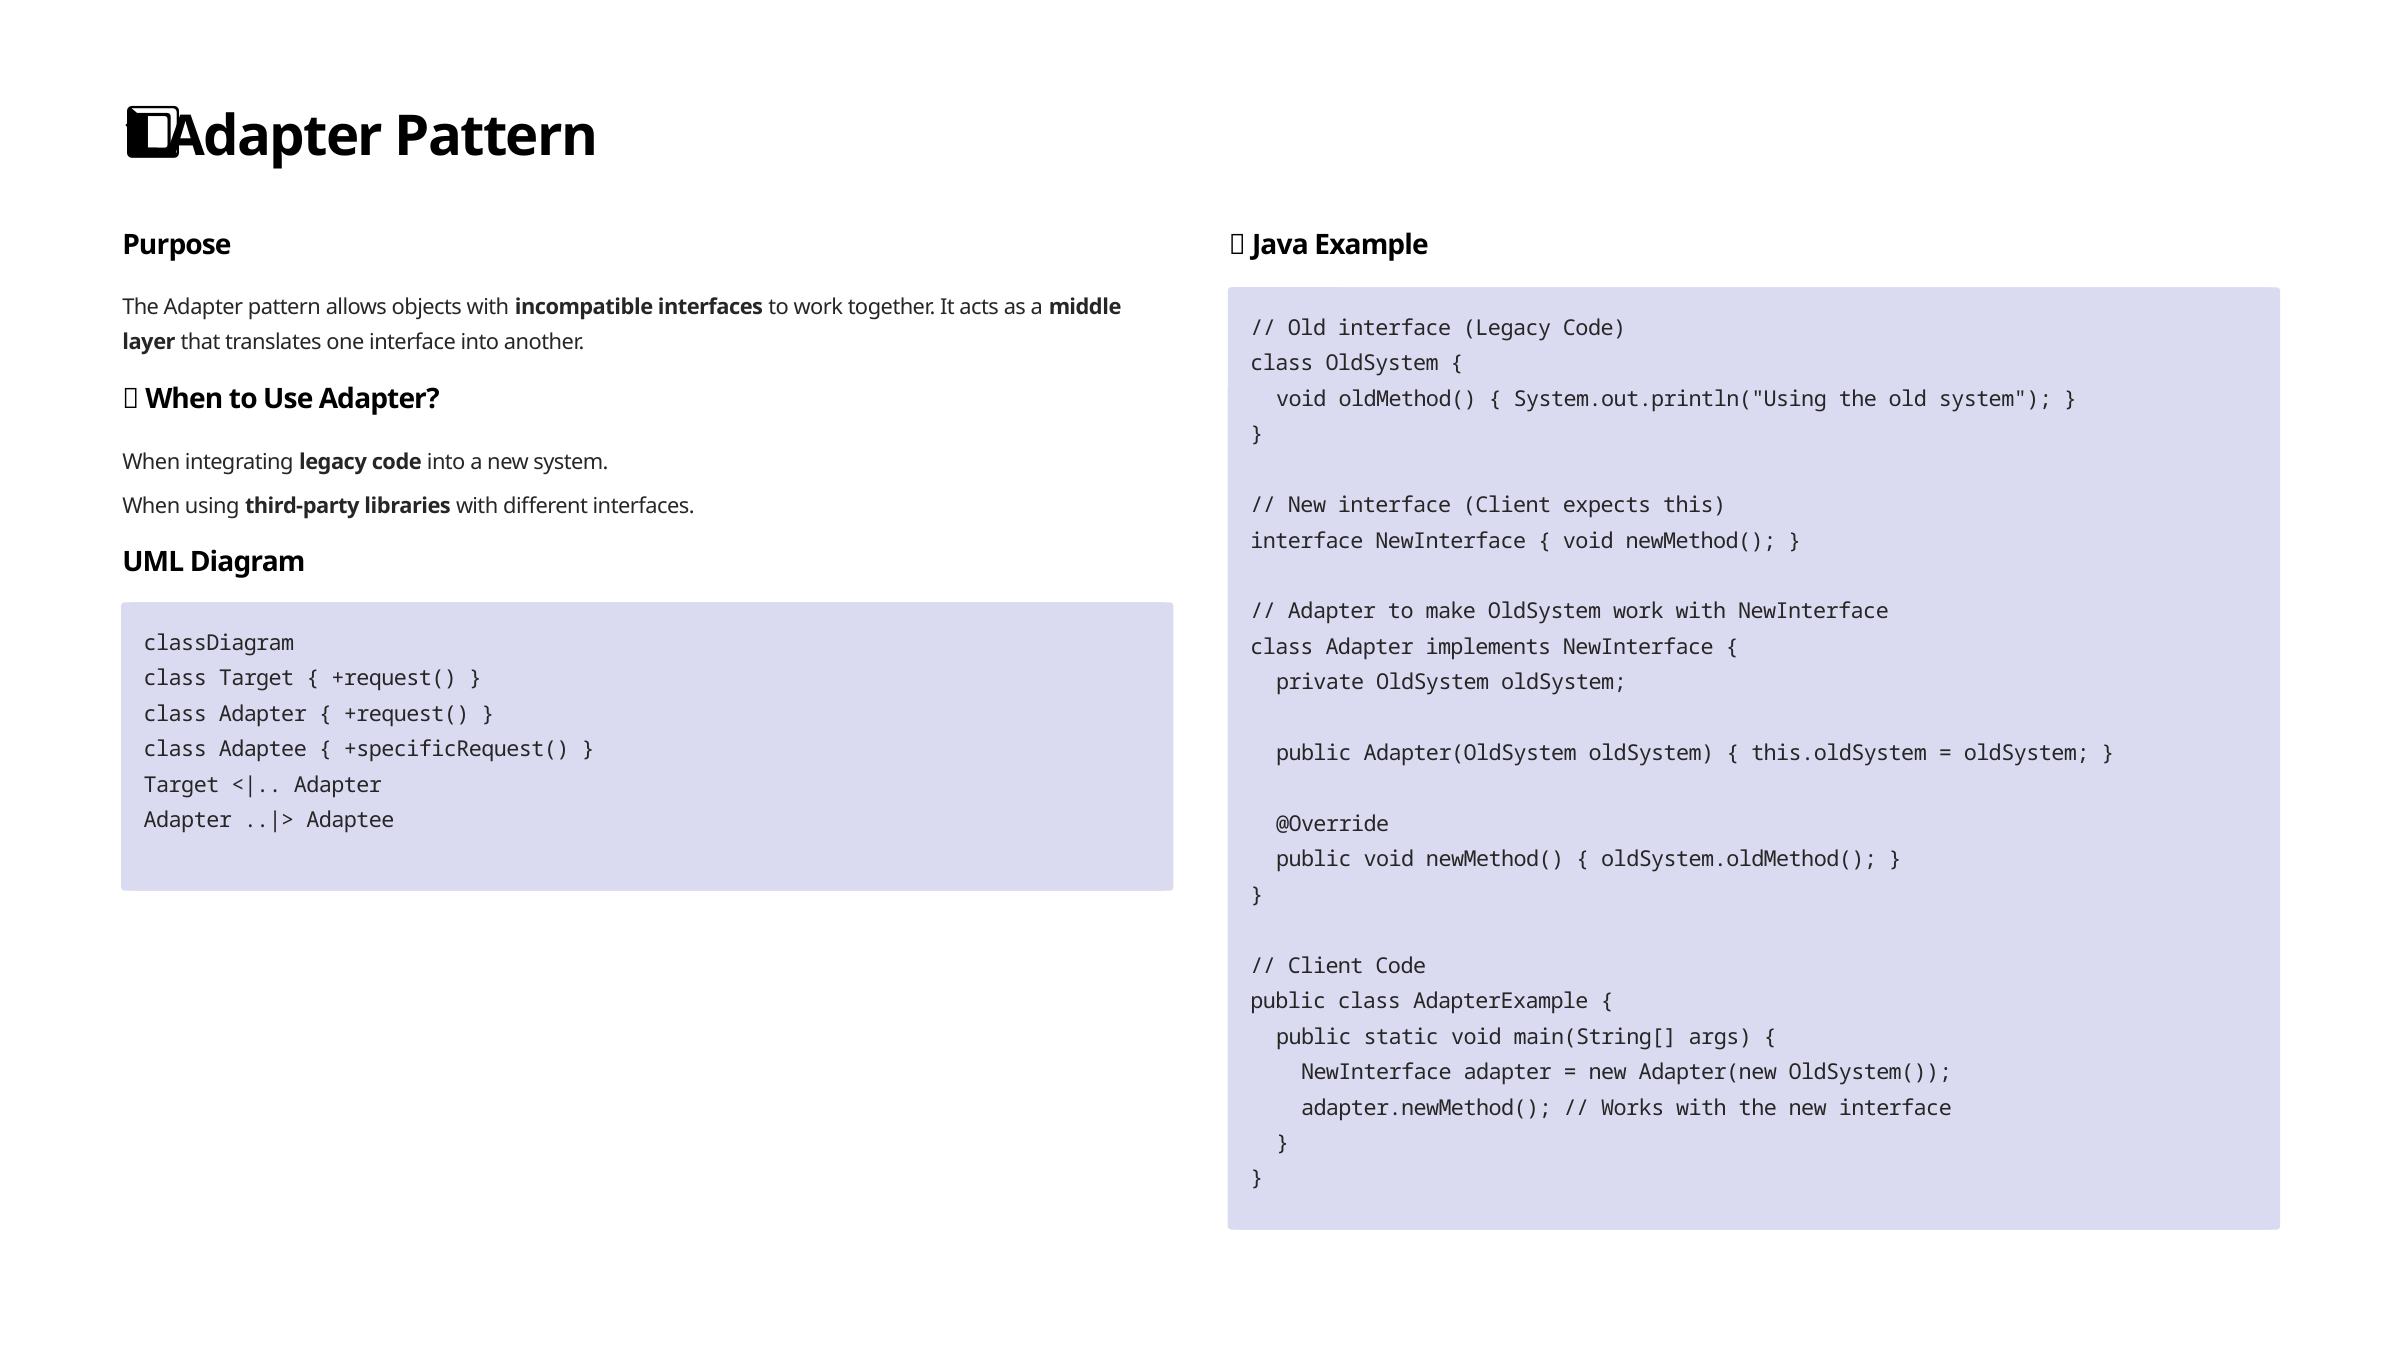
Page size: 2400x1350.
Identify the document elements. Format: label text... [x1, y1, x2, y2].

text_box The Adapter pattern allows objects with incompatible interfaces to work together. It acts as a middle layer that translates one interface into another. [122, 283, 1173, 356]
text_box [121, 602, 1174, 891]
text_box When integrating legacy code into a new system. [122, 438, 1173, 475]
text_box [1227, 287, 2281, 1230]
text_box classDiagram class Target { +request() } class Adapter { +request() } class Adaptee { +specificRequest() } Target <|.. Adapter Adapter ..|> Adaptee [143, 619, 1151, 874]
text_box Purpose [122, 225, 407, 261]
text_box 1️⃣ Adapter Pattern [122, 96, 691, 169]
text_box // Old interface (Legacy Code) class OldSystem { void oldMethod() { System.out.println("Using the old system"); } } // New interface (Client expects this) interface NewInterface { void newMethod(); } // Adapter to make OldSystem work with NewInterface class Adapter implements NewInterface { private OldSystem oldSystem; public Adapter(OldSystem oldSystem) { this.oldSystem = oldSystem; } @Override public void newMethod() { oldSystem.oldMethod(); } } // Client Code public class AdapterExample { public static void main(String[] args) { NewInterface adapter = new Adapter(new OldSystem()); adapter.newMethod(); // Works with the new interface } } [1250, 304, 2258, 1213]
text_box When using third-party libraries with different interfaces. [122, 482, 1173, 519]
text_box 🔹 When to Use Adapter? [122, 378, 456, 416]
text_box UML Diagram [122, 541, 407, 577]
text_box 📌 Java Example [1228, 225, 1513, 262]
